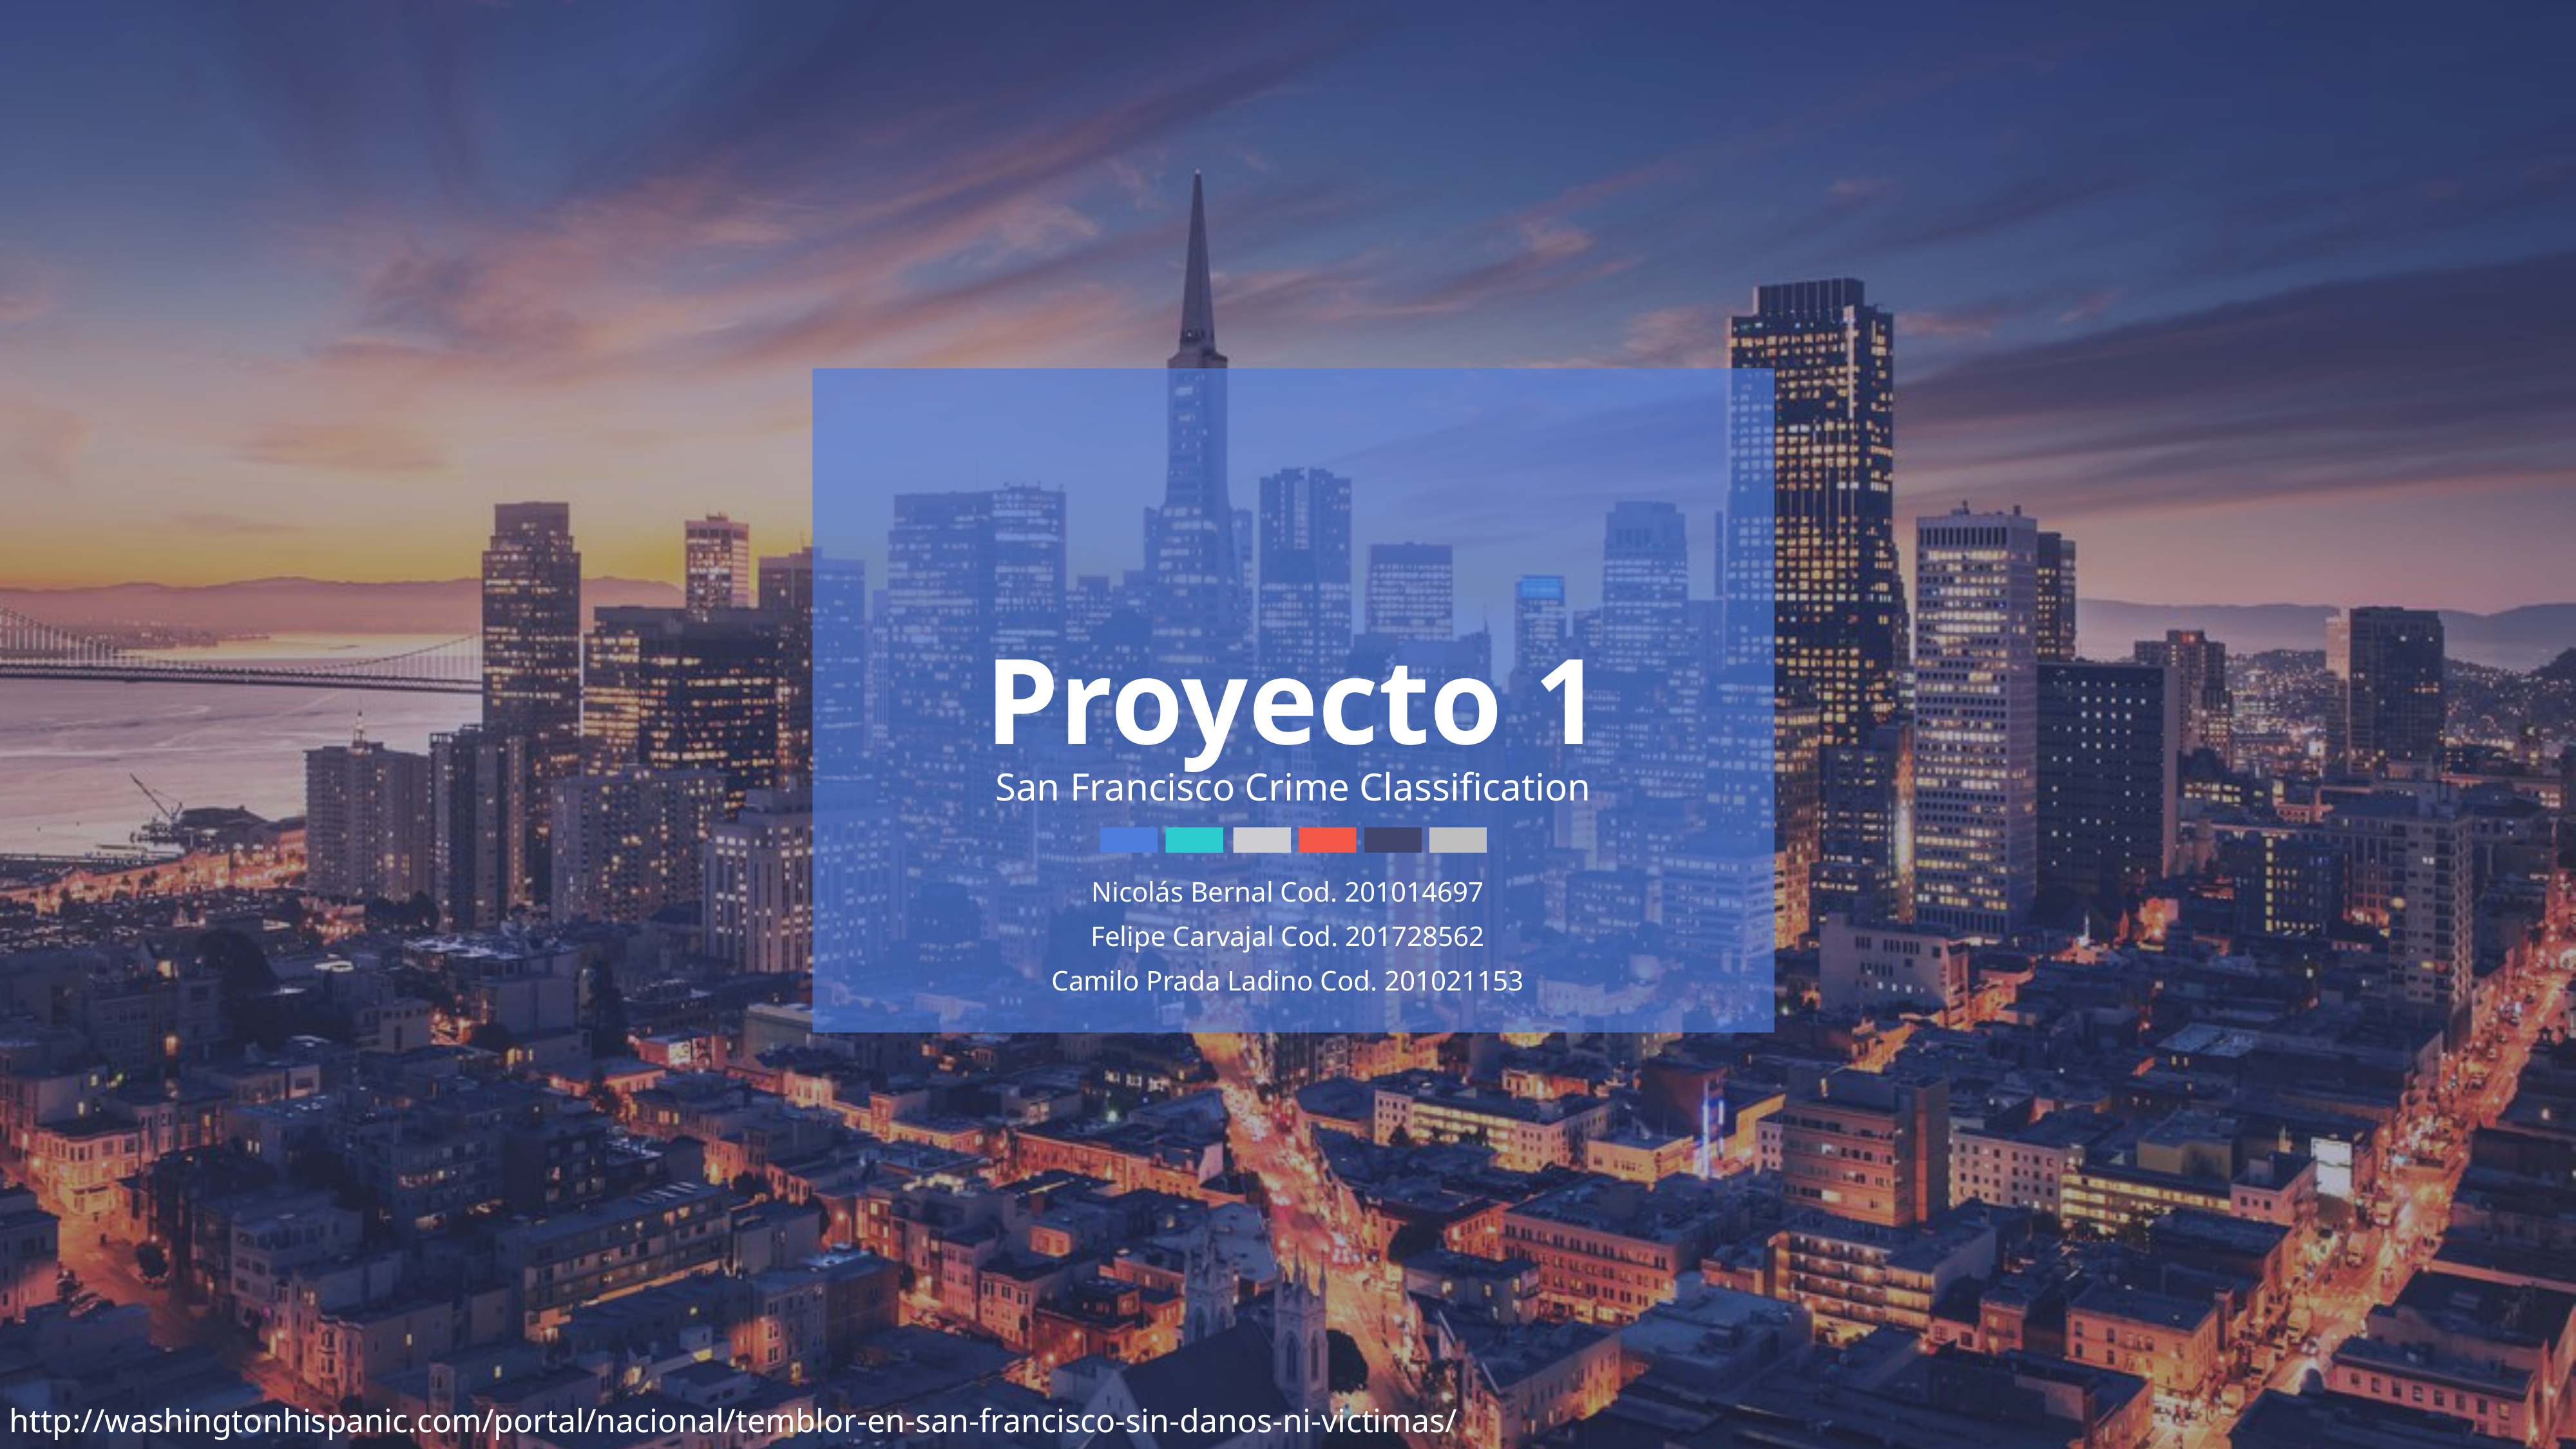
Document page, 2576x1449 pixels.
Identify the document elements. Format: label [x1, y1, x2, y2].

picture [0, 0, 2576, 1449]
text_box [640, 621, 1947, 832]
text_box [1100, 827, 1487, 853]
